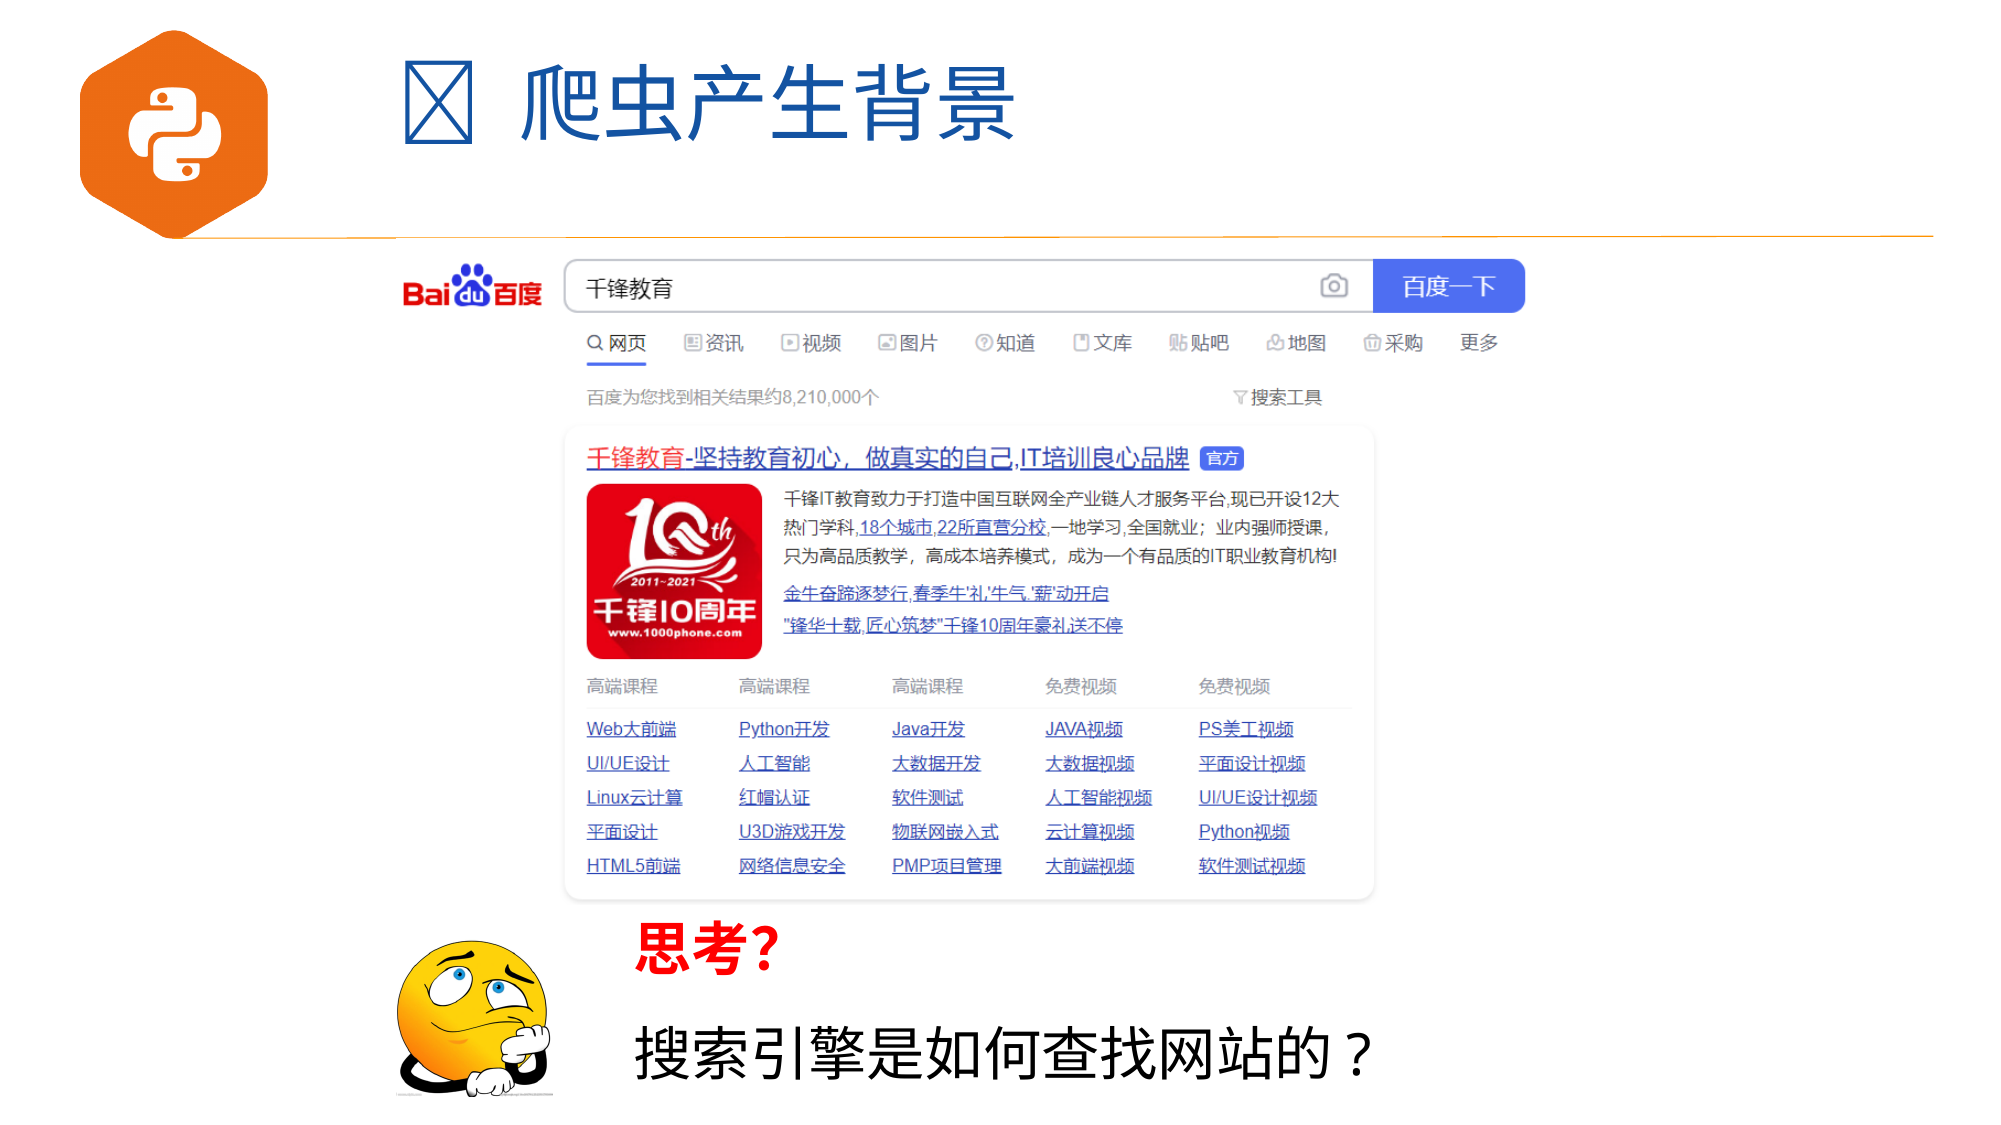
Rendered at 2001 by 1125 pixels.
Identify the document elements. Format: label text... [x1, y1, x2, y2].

picture [396, 938, 553, 1097]
text_box  爬虫产生背景 [382, 43, 1227, 159]
picture [396, 238, 1544, 905]
picture [80, 30, 268, 239]
text_box 思考？ 搜索引擎是如何查找网站的? [618, 904, 1693, 1095]
